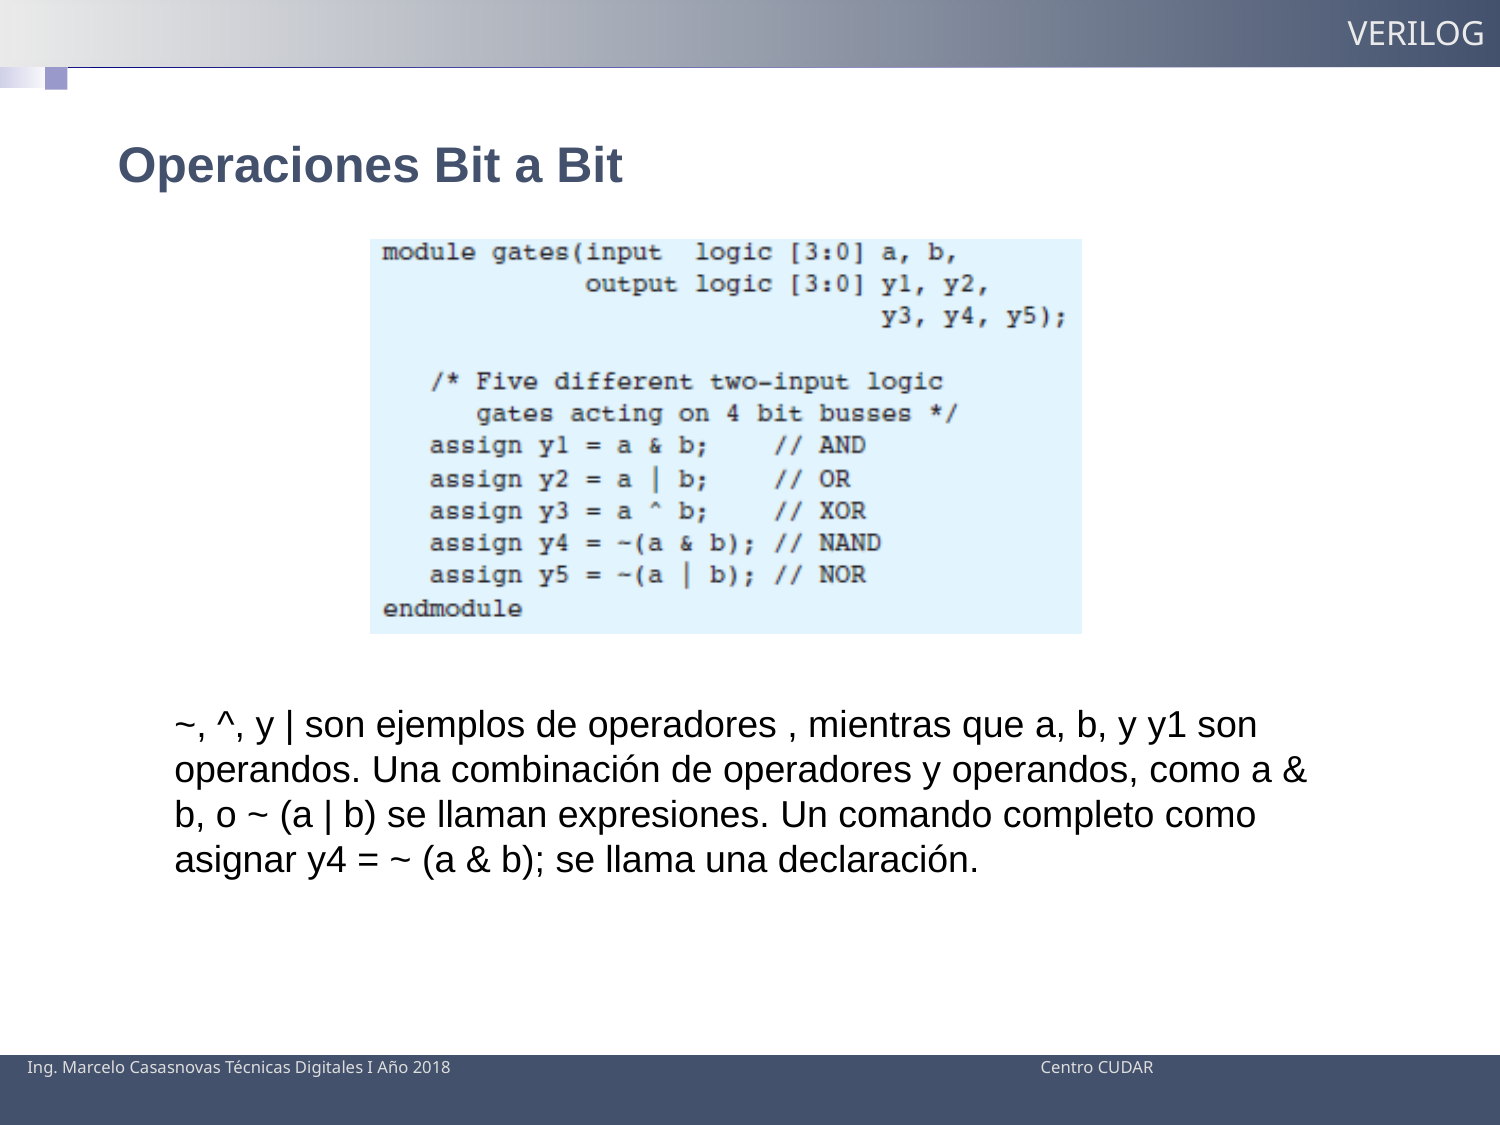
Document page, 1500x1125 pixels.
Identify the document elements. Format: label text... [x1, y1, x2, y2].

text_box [0, 1054, 1500, 1125]
text_box ~, ^, y | son ejemplos de operadores , mientras que a, b, y y1 son operandos. Una combinación de operadores y operandos, como a & b, o ~ (a | b) se llaman expresiones. Un comando completo como asignar y4 = ~ (a & b); se llama una declaración. [159, 692, 1353, 888]
picture [370, 239, 1083, 634]
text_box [0, 0, 1500, 67]
text_box Operaciones Bit a Bit [102, 125, 639, 201]
